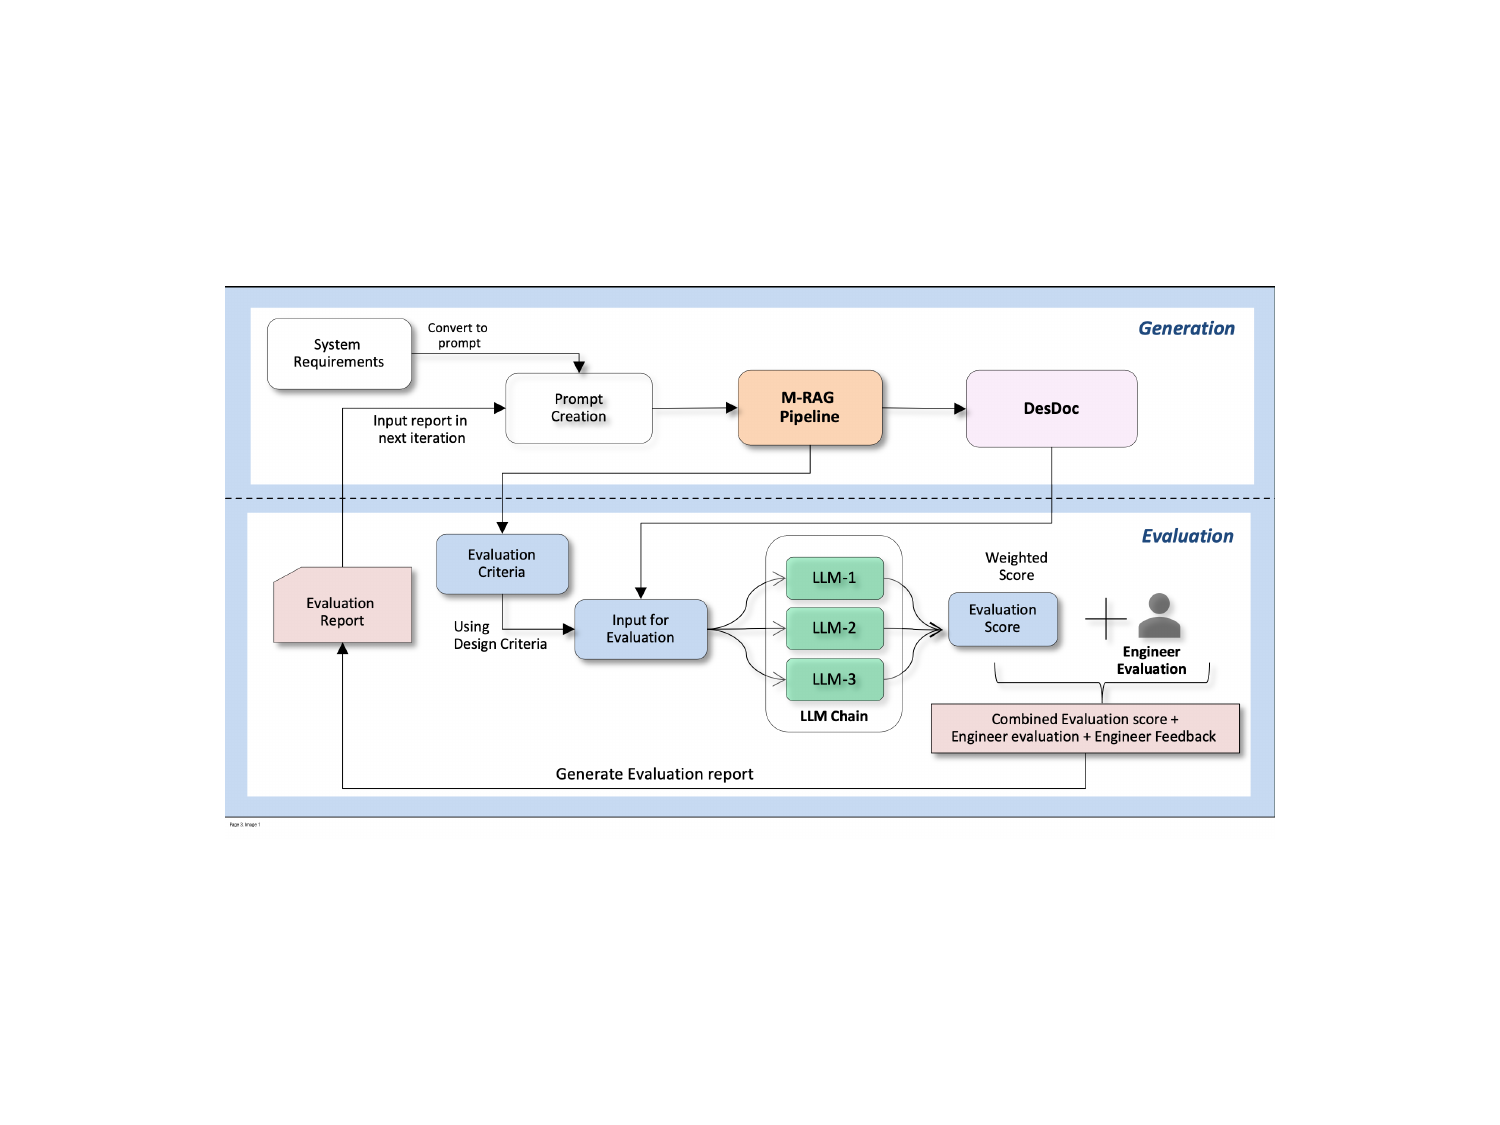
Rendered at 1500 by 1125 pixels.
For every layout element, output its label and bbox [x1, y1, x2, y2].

picture [224, 286, 1276, 839]
